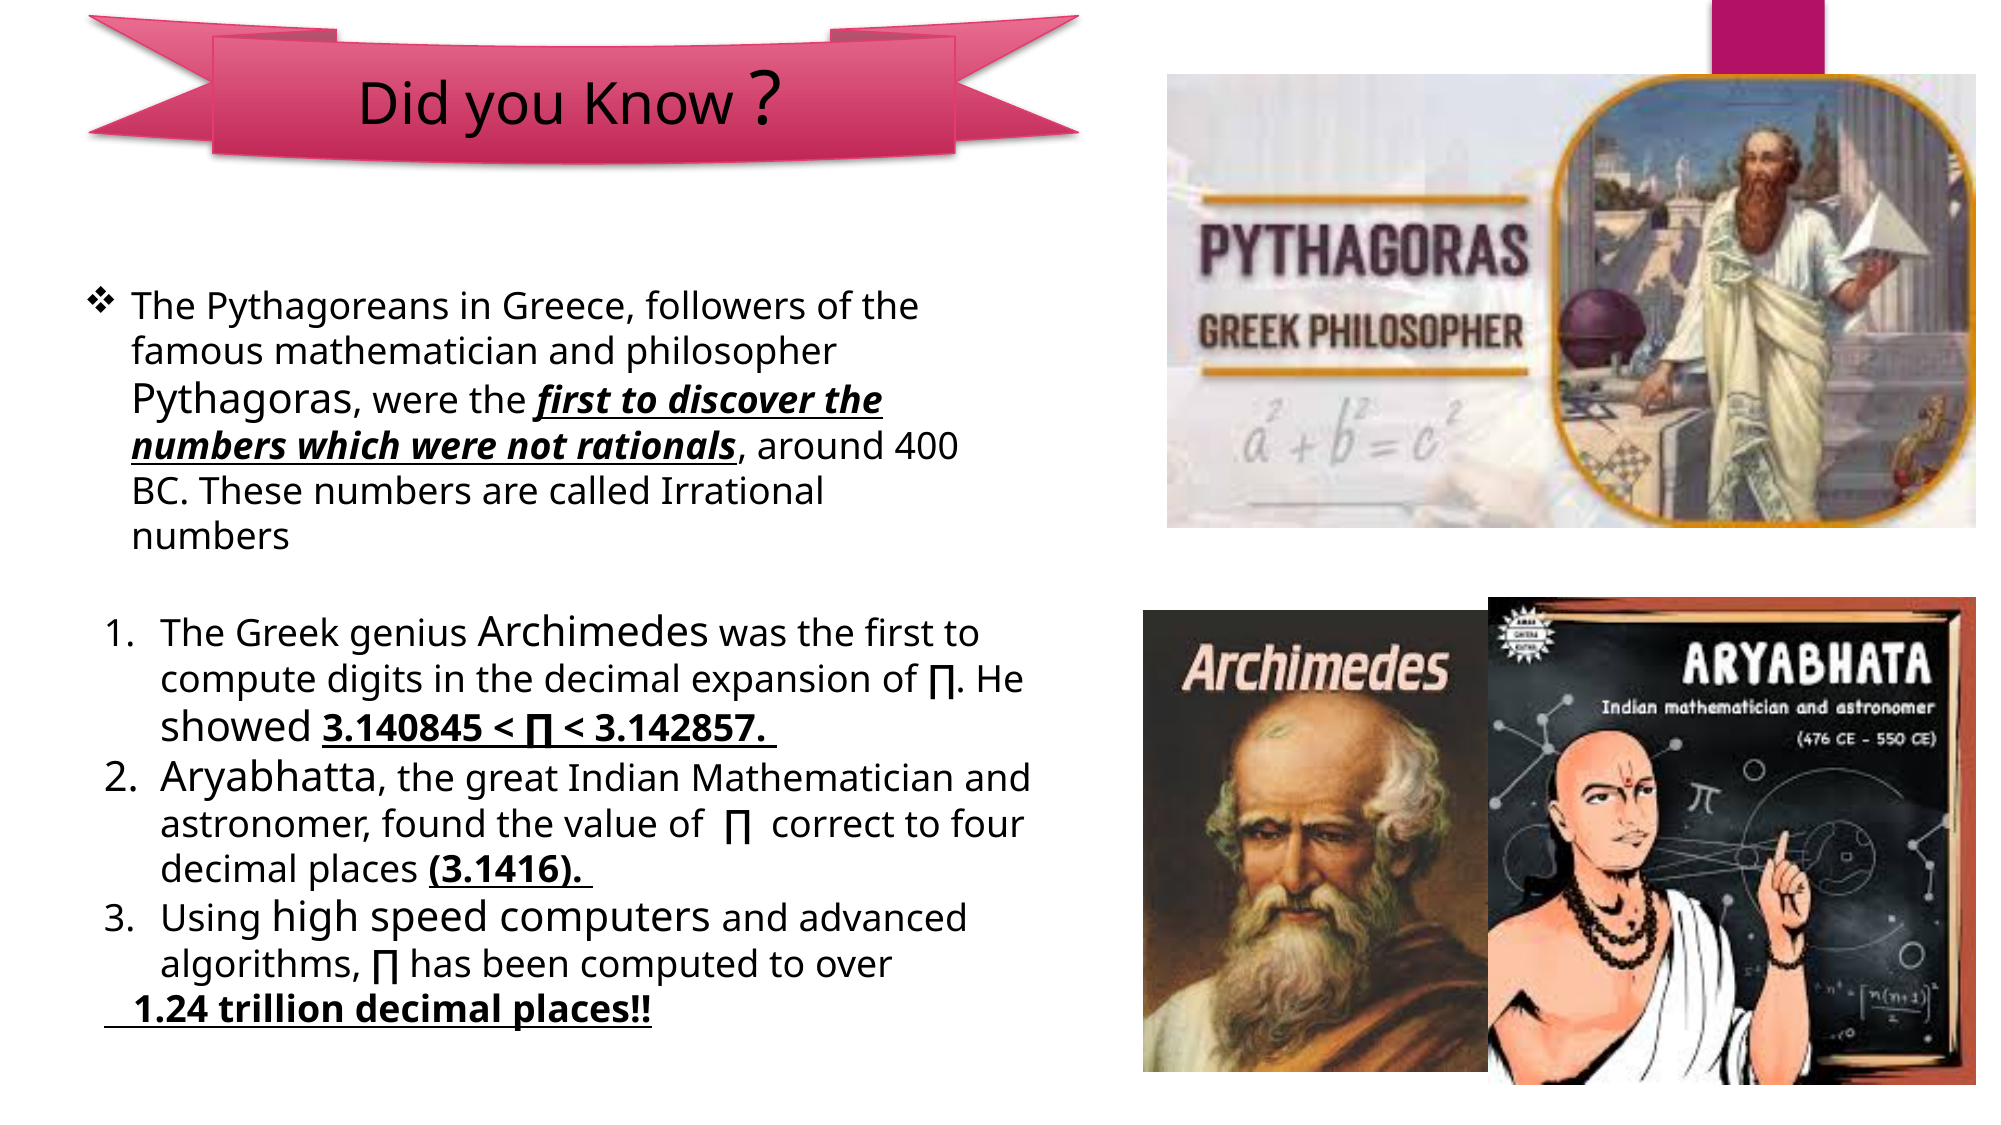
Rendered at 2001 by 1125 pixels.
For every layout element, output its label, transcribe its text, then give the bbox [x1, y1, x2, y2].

picture [1166, 74, 1976, 528]
text_box Did you Know ? [342, 42, 825, 148]
text_box The Greek genius Archimedes was the first to compute digits in the decimal expansion of ∏. He showed 3.140845 < ∏ < 3.142857. Aryabhatta, the great Indian Mathematician and astronomer, found the value of ∏ correct to four decimal places (3.1416). Using high speed computers and advanced algorithms, ∏ has been computed to over 1.24 trillion decimal places!! [89, 597, 1119, 1038]
text_box The Pythagoreans in Greece, followers of the famous mathematician and philosopher Pythagoras, were the first to discover the numbers which were not rationals, around 400 BC. These numbers are called Irrational numbers [69, 274, 987, 565]
picture [1143, 597, 1976, 1085]
text_box [88, 14, 1080, 165]
